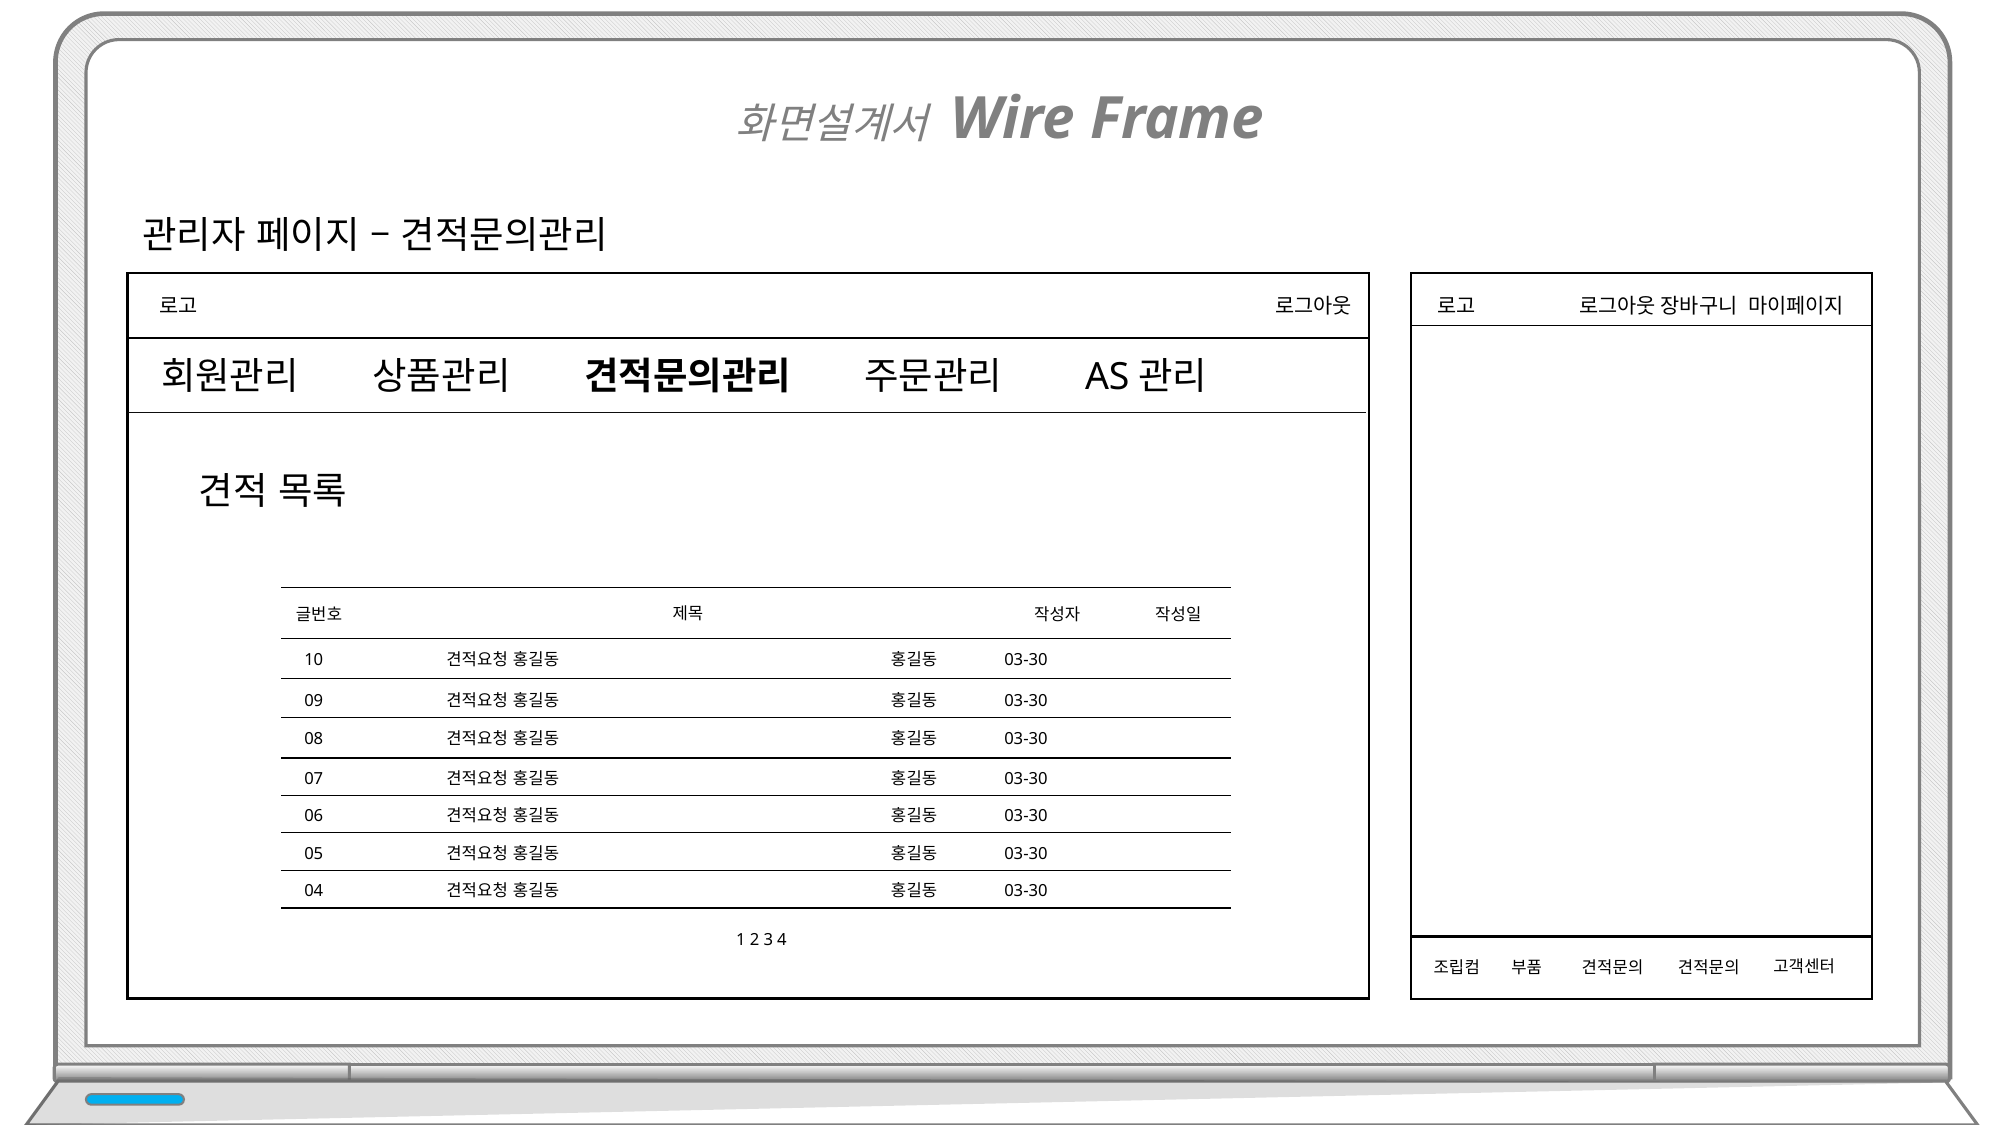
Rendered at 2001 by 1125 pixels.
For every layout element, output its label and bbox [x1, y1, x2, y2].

text_box [24, 13, 1978, 1125]
